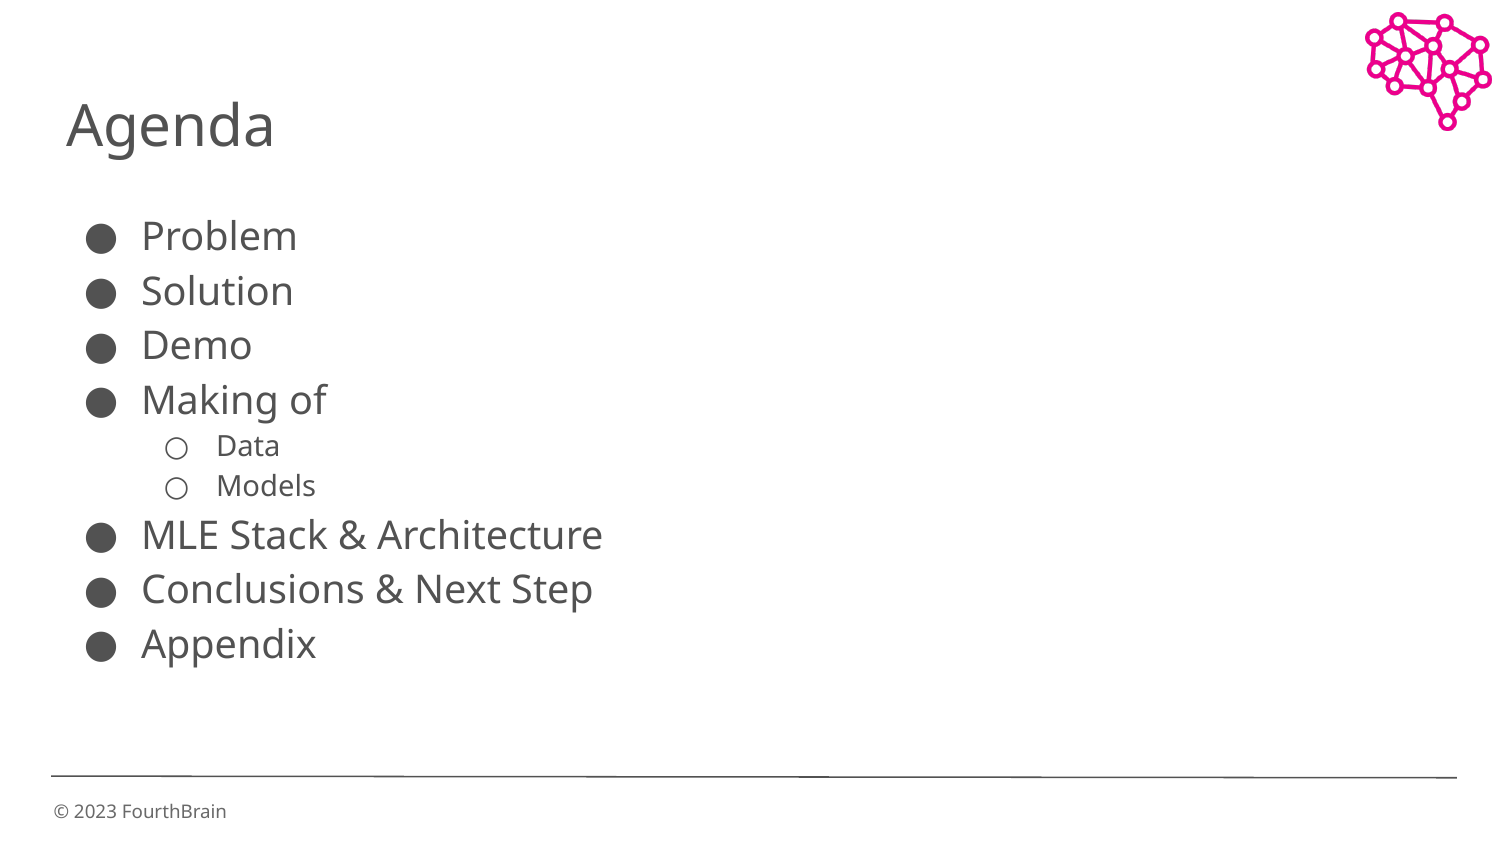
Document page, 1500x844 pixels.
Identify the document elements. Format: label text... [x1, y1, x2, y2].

list Problem Solution Demo Making of Data Models MLE Stack & Architecture Conclusions & Next Step Appendix [51, 189, 1449, 750]
title Agenda [51, 72, 1449, 167]
picture [1365, 12, 1492, 131]
